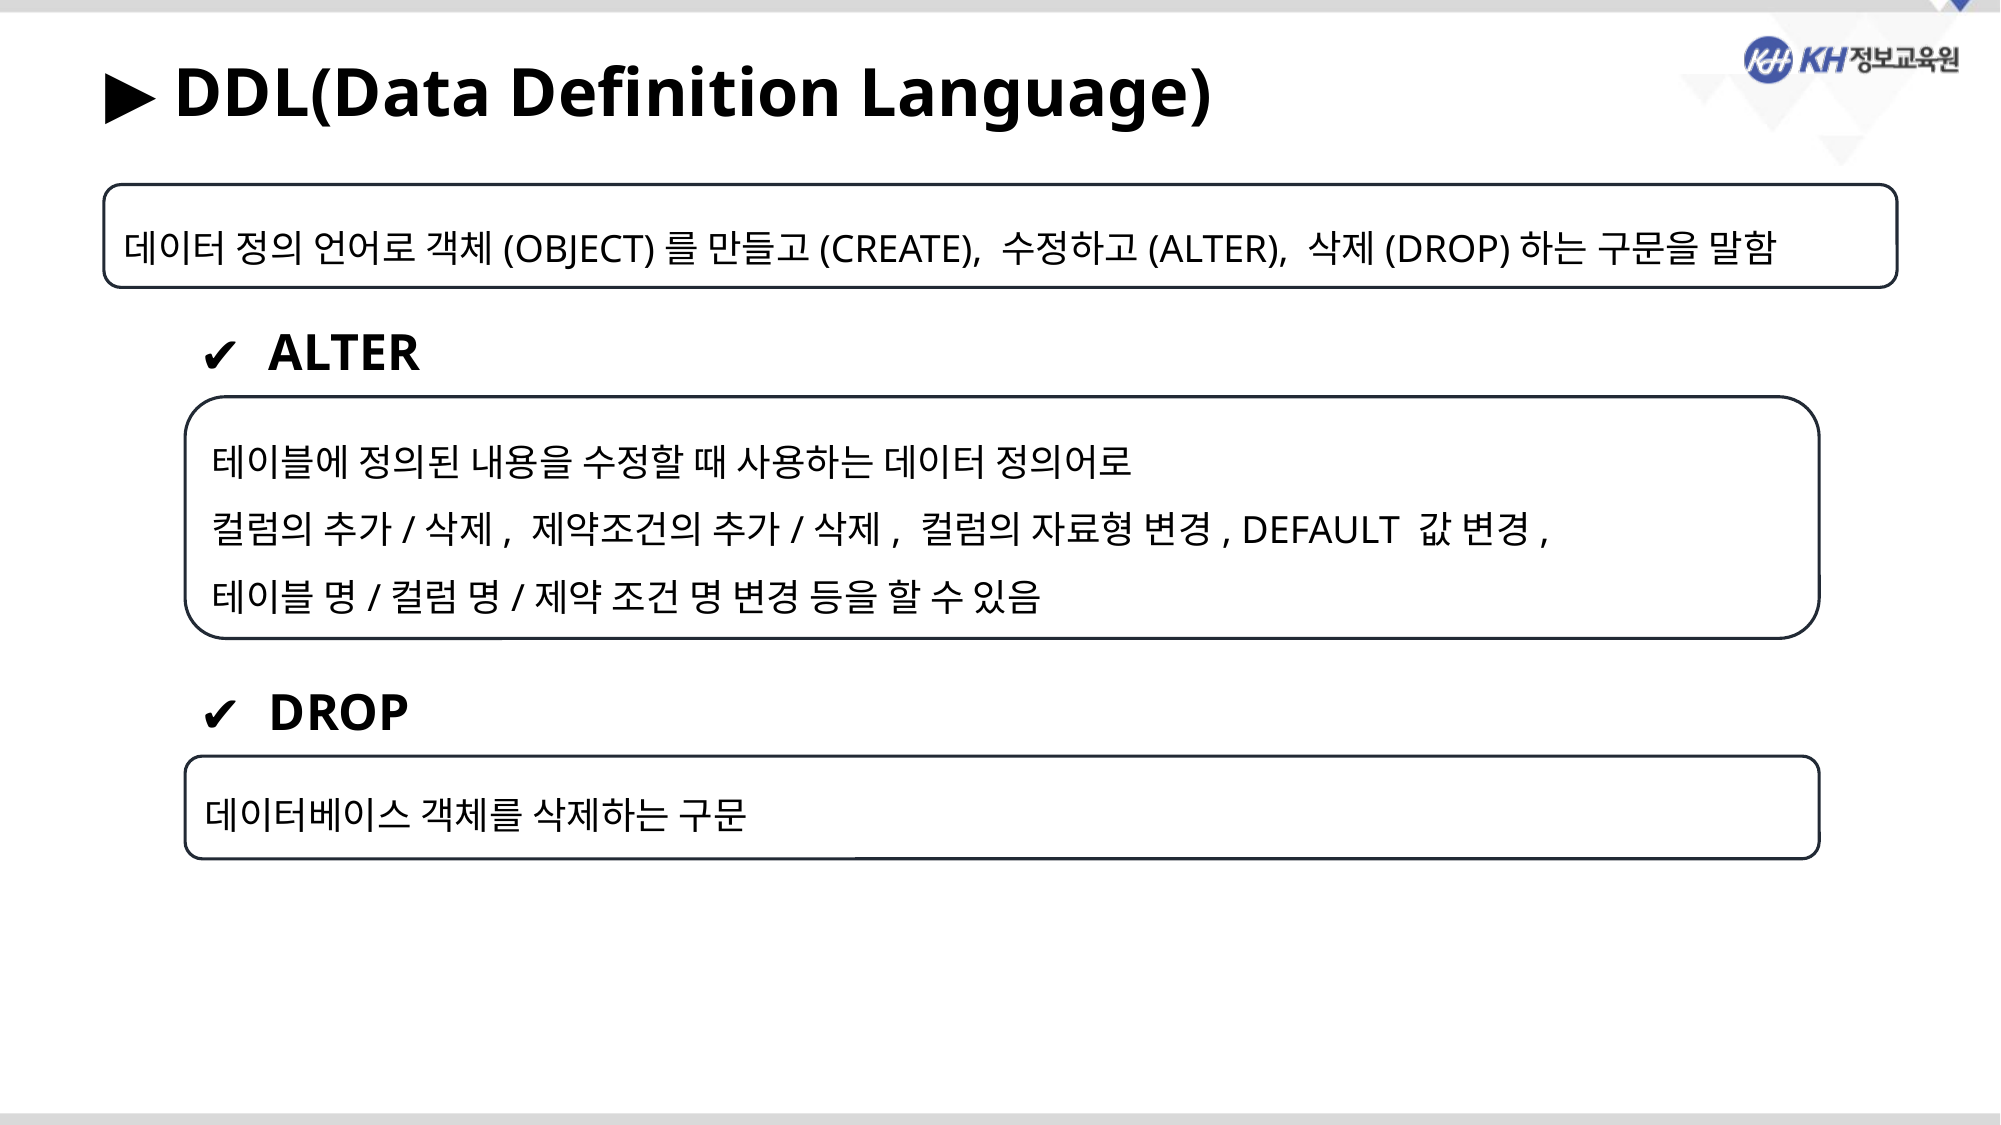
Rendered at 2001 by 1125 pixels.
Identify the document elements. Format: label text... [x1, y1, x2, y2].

text_box DROP [184, 672, 430, 748]
text_box 테이블에 정의된 내용을 수정할 때 사용하는 데이터 정의어로 컬럼의 추가/삭제, 제약조건의 추가/삭제, 컬럼의 자료형 변경, DEFAULT 값 변경, 테이블 명/컬럼 명/제약 조건 명 변경 등을 할 수 있음 [185, 396, 1820, 639]
picture [0, 0, 2001, 1113]
text_box 데이터베이스 객체를 삭제하는 구문 [185, 756, 1820, 859]
text_box ▶ DDL(Data Definition Language) [90, 42, 1980, 138]
text_box ALTER [184, 313, 437, 389]
text_box 데이터 정의 언어로 객체(OBJECT)를 만들고(CREATE), 수정하고(ALTER), 삭제(DROP)하는 구문을 말함 [103, 184, 1898, 288]
